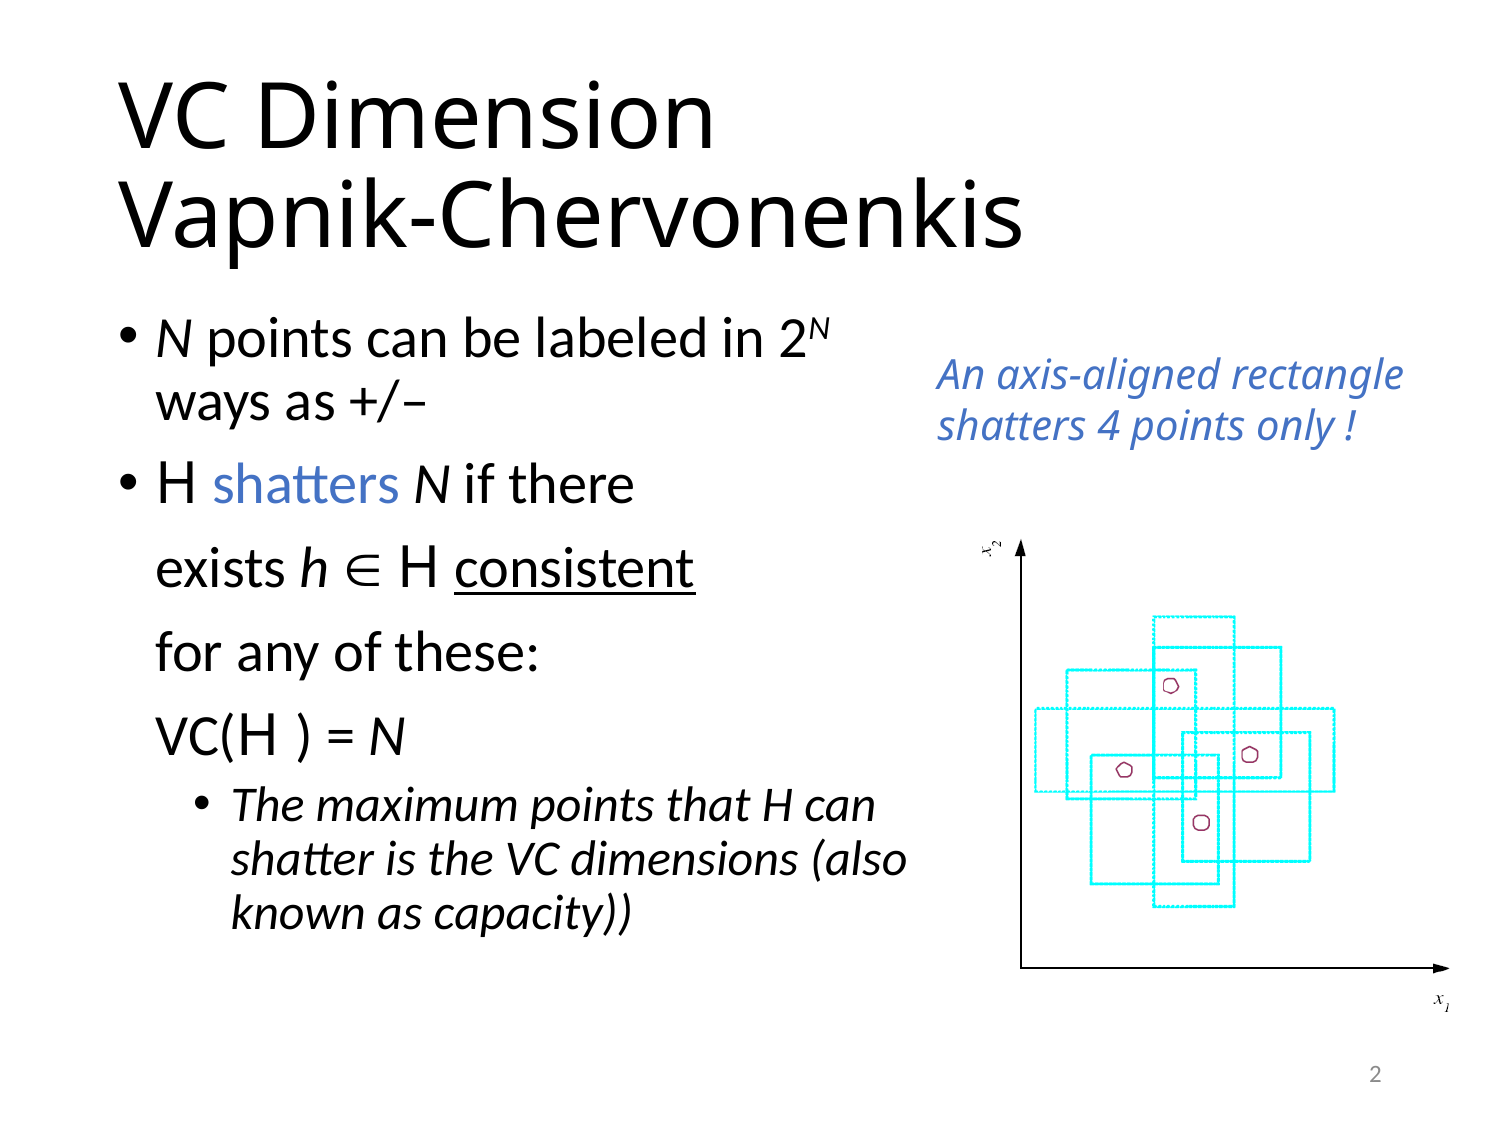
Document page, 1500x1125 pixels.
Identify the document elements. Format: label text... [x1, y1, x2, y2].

slide_number 2 [1059, 1042, 1397, 1103]
list N points can be labeled in 2N ways as +/– H shatters N if there exists h Î H consistent for any of these: VC(H ) = N The maximum points that H can shatter is the VC dimensions (also known as capacity)) [103, 299, 931, 1014]
text_box An axis-aligned rectangle shatters 4 points only ! [922, 340, 1431, 456]
picture [930, 513, 1500, 1022]
title VC Dimension Vapnik-Chervonenkis [103, 59, 1397, 278]
